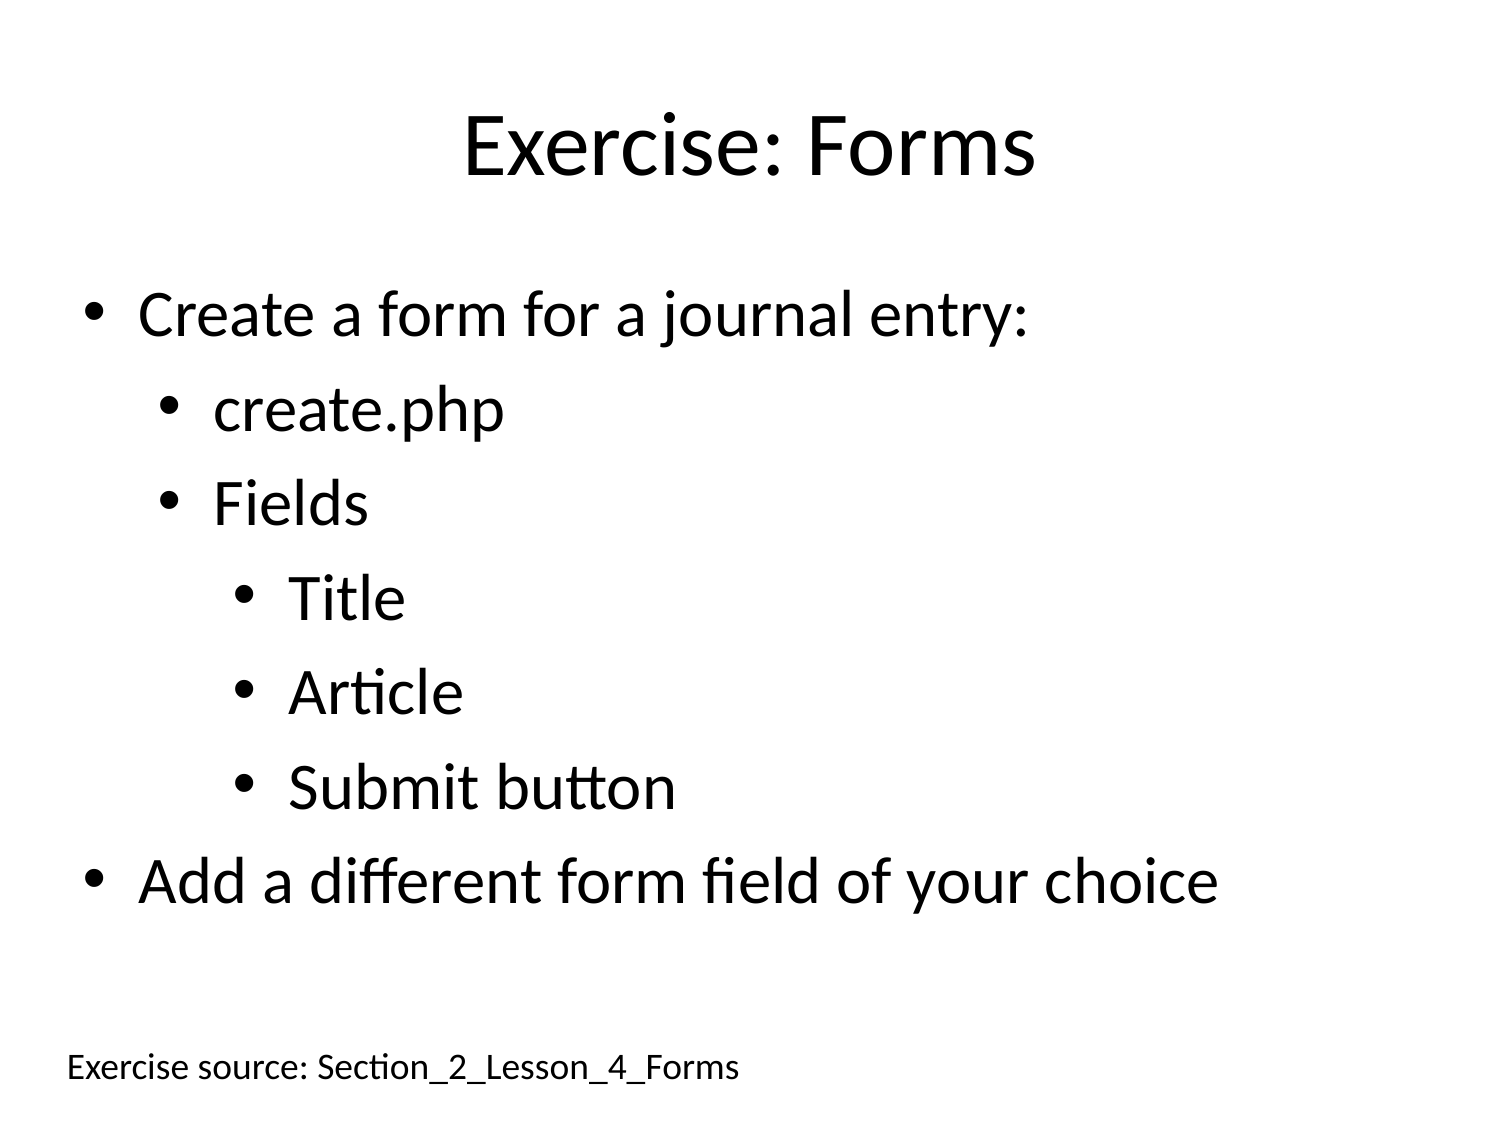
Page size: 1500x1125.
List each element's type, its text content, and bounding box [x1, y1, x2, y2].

title Exercise: Forms [74, 44, 1426, 234]
list Create a form for a journal entry: create.php Fields Title Article Submit button Add a different form field of your choice [74, 261, 1426, 1006]
text_box Exercise source: Section_2_Lesson_4_Forms [59, 1034, 1441, 1095]
